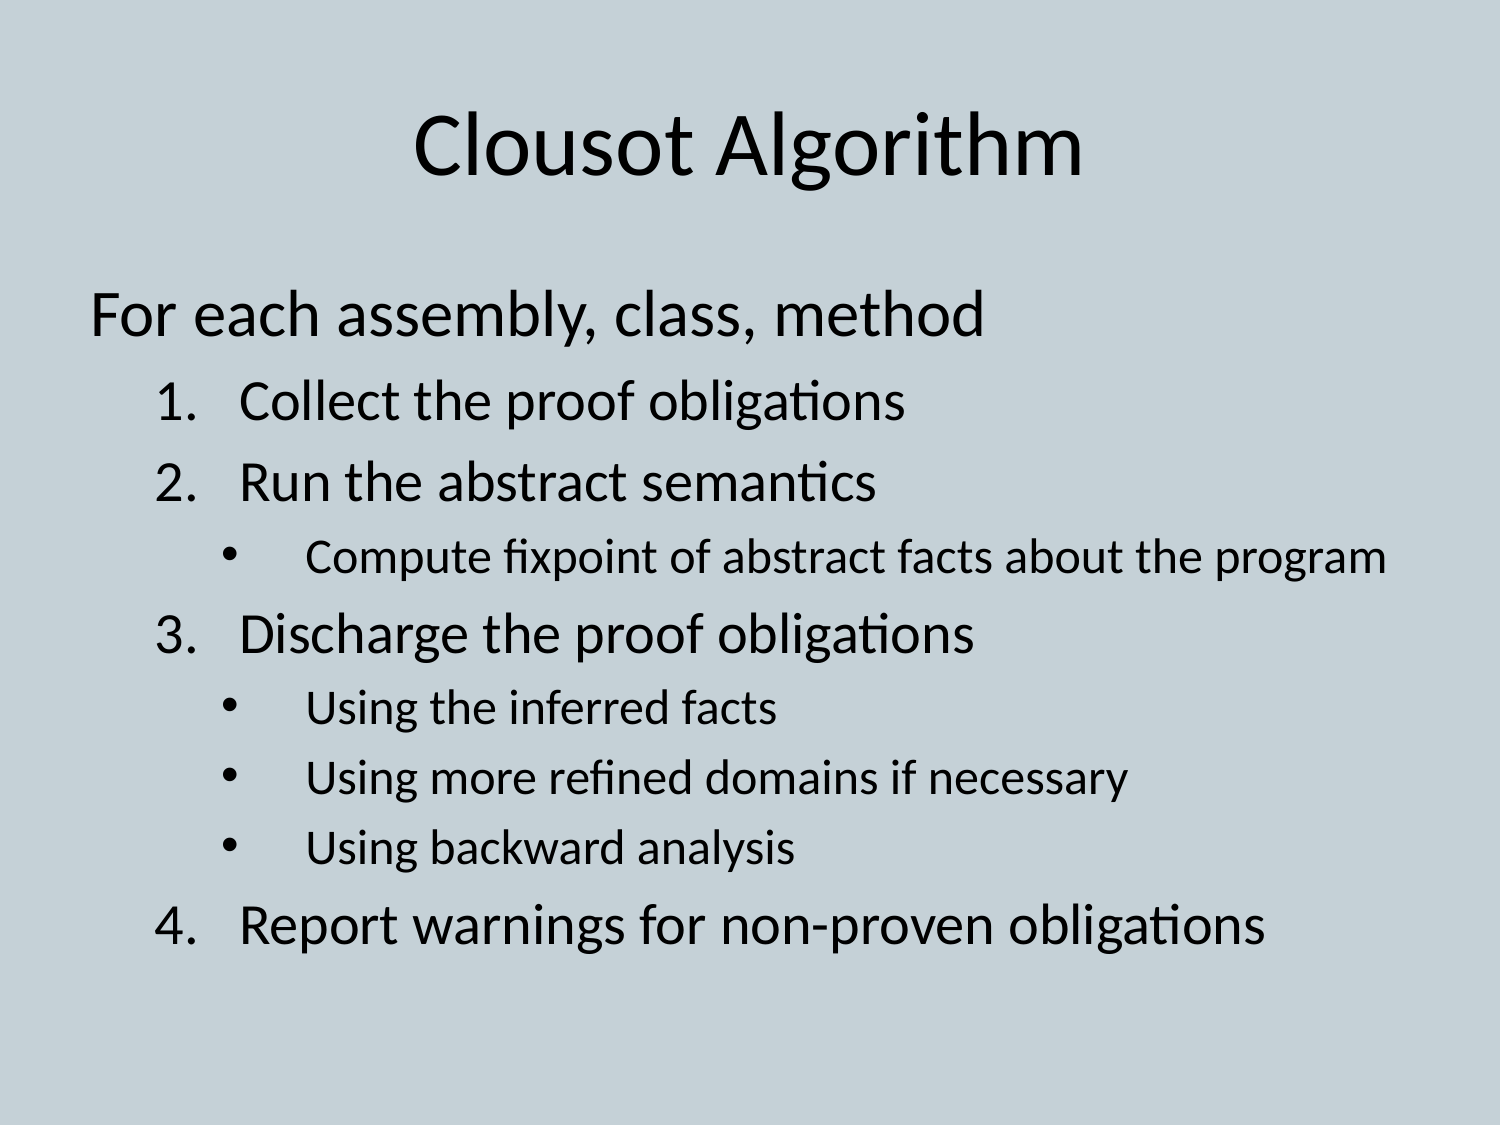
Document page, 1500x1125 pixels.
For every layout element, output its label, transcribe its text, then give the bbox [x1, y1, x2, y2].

list For each assembly, class, method Collect the proof obligations Run the abstract semantics Compute fixpoint of abstract facts about the program Discharge the proof obligations Using the inferred facts Using more refined domains if necessary Using backward analysis Report warnings for non-proven obligations [75, 262, 1425, 1005]
title Clousot Algorithm [75, 45, 1425, 233]
